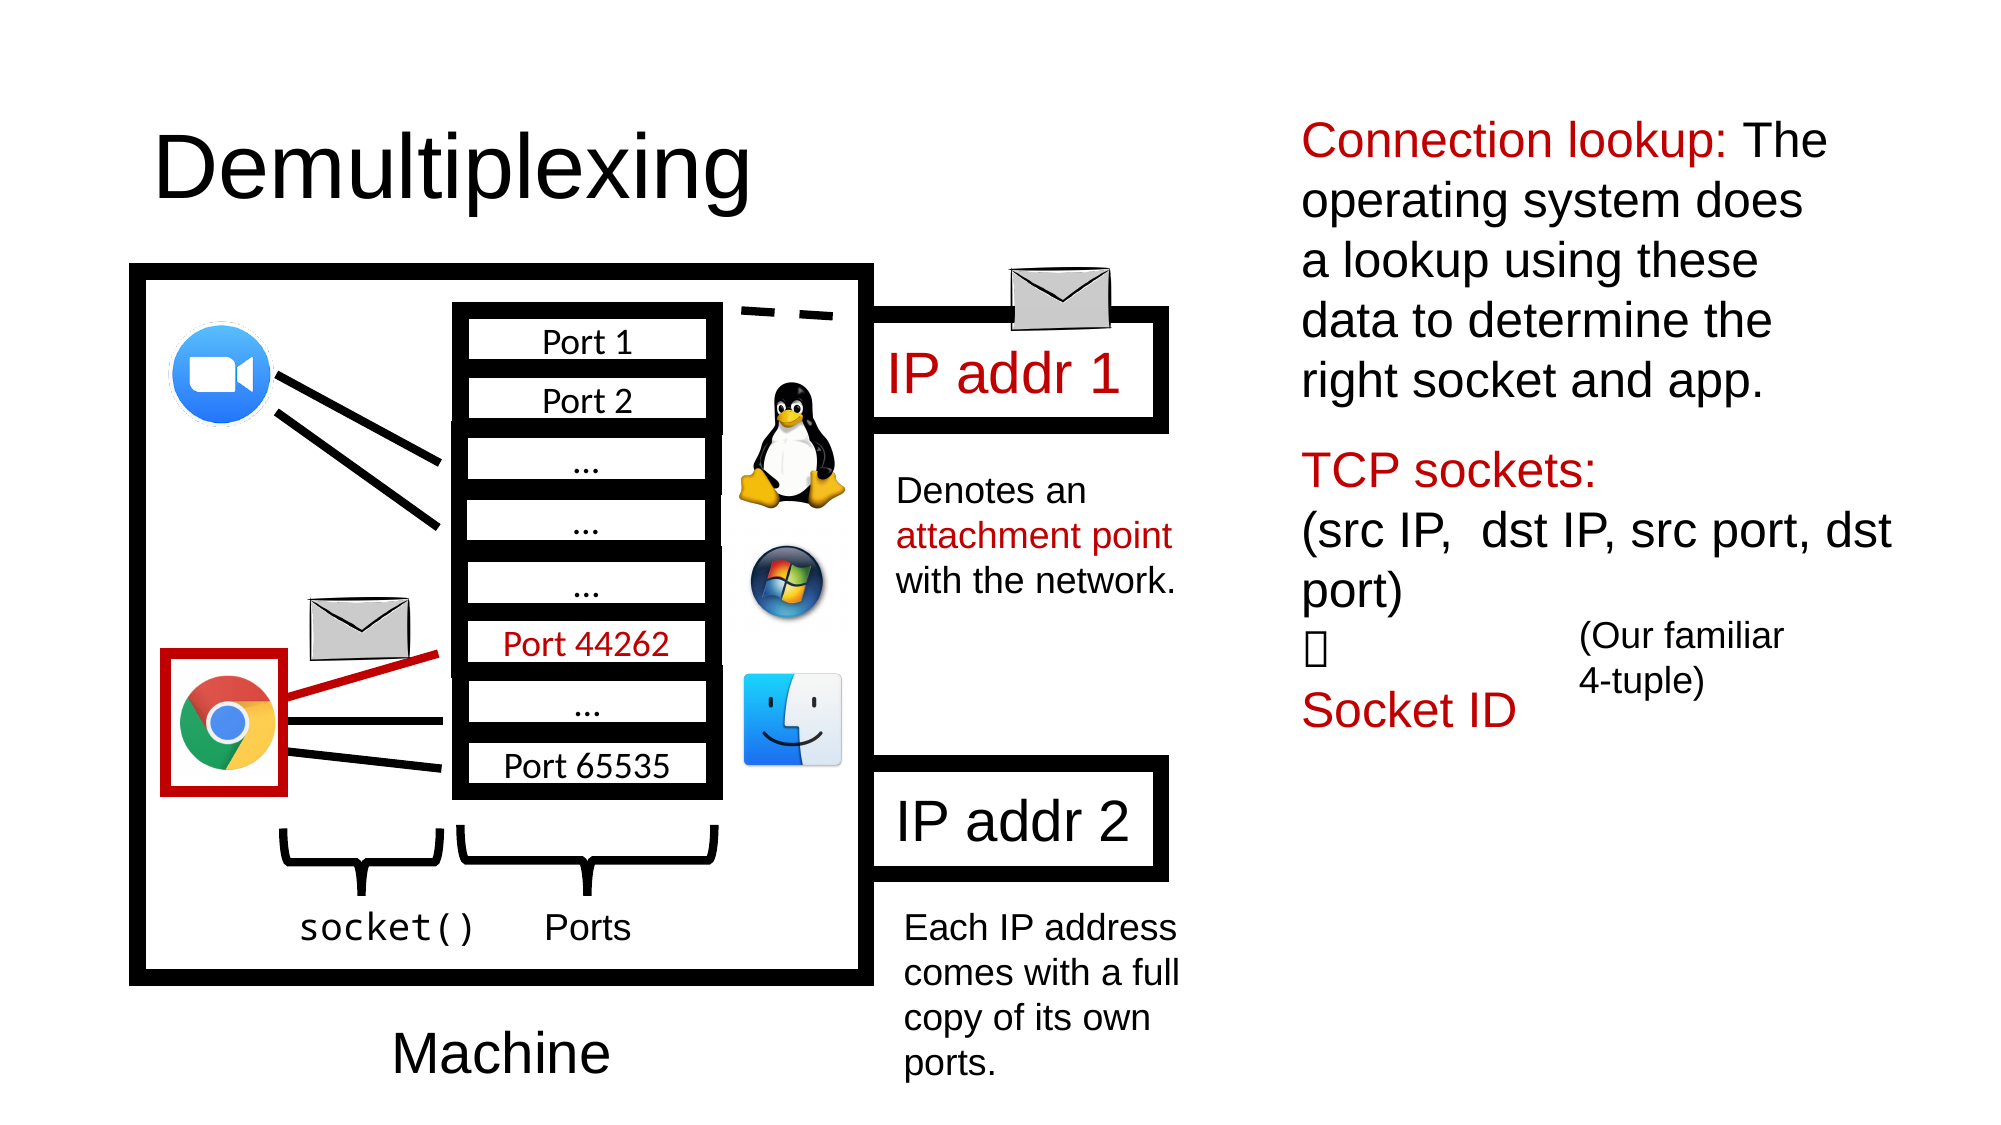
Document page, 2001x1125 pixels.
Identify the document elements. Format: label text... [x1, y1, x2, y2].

text_box Machine 1 [865, 762, 1162, 875]
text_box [283, 653, 439, 699]
text_box Ports [529, 895, 664, 956]
text_box Port 65535 [459, 734, 715, 793]
text_box Machine 1 [136, 271, 867, 978]
text_box Machine 1 [865, 314, 1162, 427]
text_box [283, 751, 442, 769]
picture [307, 597, 411, 661]
text_box Port 44262 [458, 612, 715, 671]
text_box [276, 463, 439, 528]
text_box … [459, 672, 716, 731]
text_box Connection lookup: The operating system does a lookup using these data to determine the right socket and app. [1286, 100, 1850, 429]
text_box [282, 828, 441, 896]
text_box IP addr 2 [875, 775, 1152, 861]
title Demultiplexing [137, 59, 1863, 278]
text_box … [458, 553, 715, 612]
text_box Each IP address comes with a full copy of its own ports. [888, 895, 1240, 1091]
text_box TCP sockets: (src IP, dst IP, src port, dst port)  Socket ID [1286, 429, 1940, 805]
text_box Port 2 [460, 369, 716, 428]
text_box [741, 310, 847, 318]
picture [740, 672, 844, 769]
picture [732, 374, 851, 514]
picture [168, 666, 284, 776]
picture [165, 318, 277, 430]
text_box socket() [283, 895, 523, 956]
text_box [164, 653, 284, 793]
text_box [459, 824, 715, 896]
text_box Machine [262, 1007, 742, 1093]
text_box IP addr 1 [866, 327, 1142, 413]
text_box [276, 374, 440, 463]
picture [726, 521, 851, 646]
text_box … [458, 490, 714, 549]
text_box Denotes an attachment point with the network. [881, 458, 1232, 608]
picture [1007, 267, 1112, 331]
text_box Port 1 [460, 309, 716, 369]
text_box (Our familiar 4-tuple) [1564, 603, 1832, 709]
text_box … [458, 429, 714, 488]
